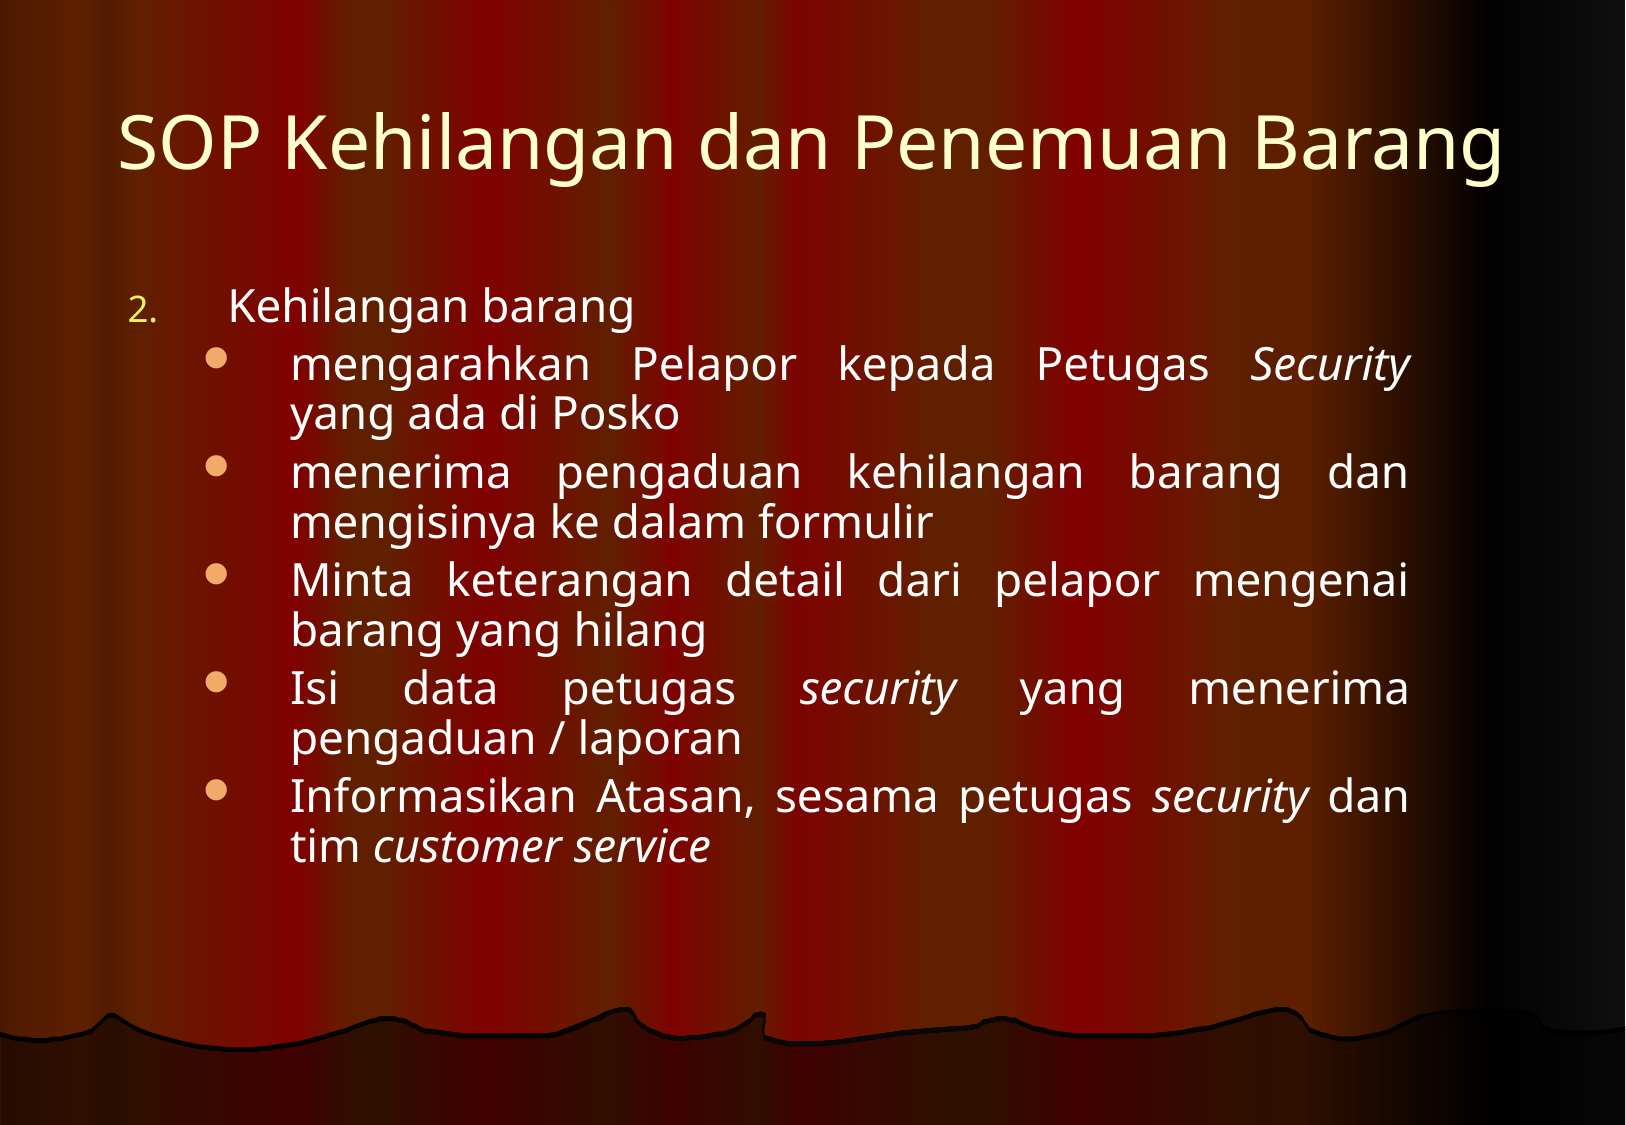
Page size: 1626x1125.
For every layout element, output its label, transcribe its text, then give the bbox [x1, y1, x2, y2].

title SOP Kehilangan dan Penemuan Barang [81, 45, 1544, 233]
list Kehilangan barang mengarahkan Pelapor kepada Petugas Security yang ada di Posko menerima pengaduan kehilangan barang dan mengisinya ke dalam formulir Minta keterangan detail dari pelapor mengenai barang yang hilang Isi data petugas security yang menerima pengaduan / laporan Informasikan Atasan, sesama petugas security dan tim customer service [112, 275, 1425, 875]
